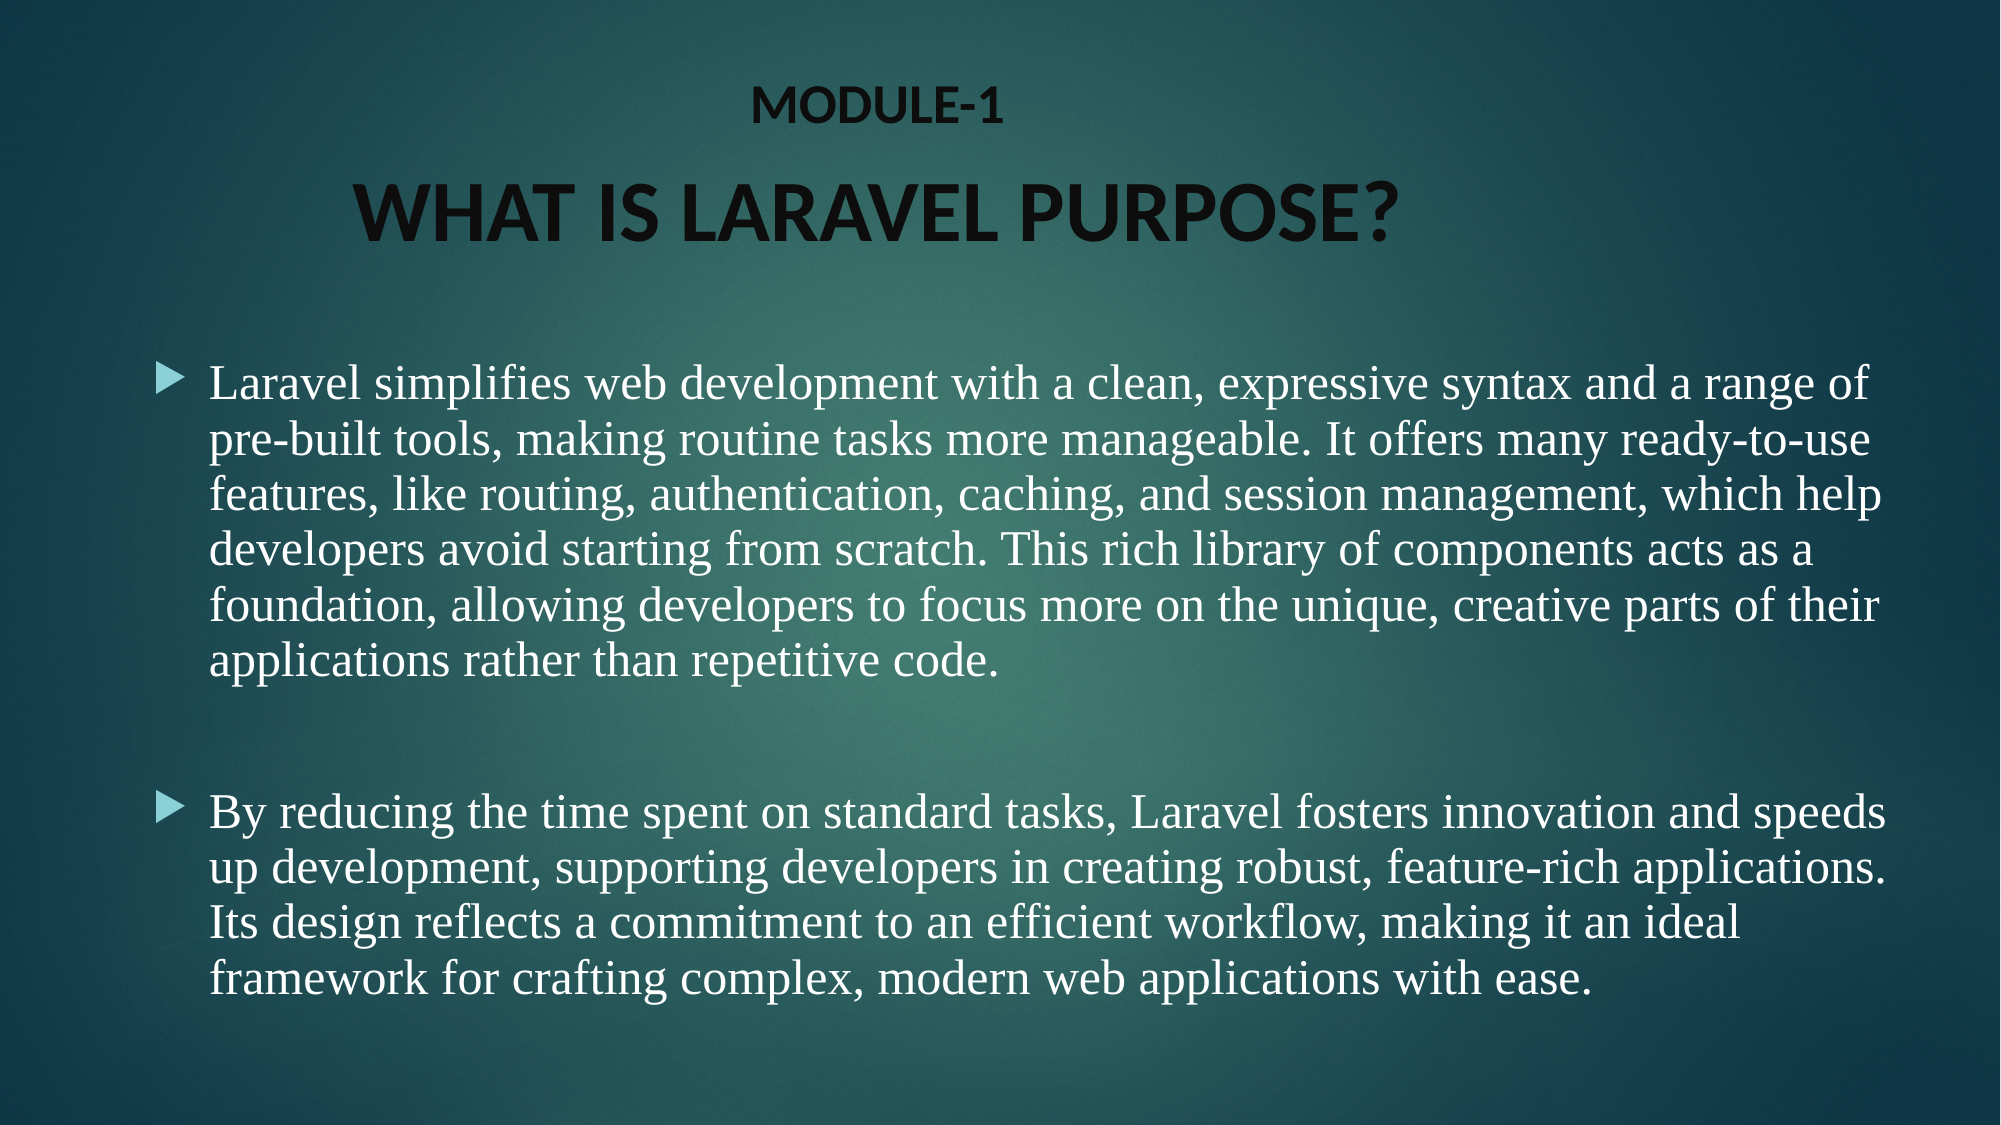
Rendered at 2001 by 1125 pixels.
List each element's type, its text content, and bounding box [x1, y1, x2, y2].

list Laravel simplifies web development with a clean, expressive syntax and a range of pre-built tools, making routine tasks more manageable. It offers many ready-to-use features, like routing, authentication, caching, and session management, which help developers avoid starting from scratch. This rich library of components acts as a foundation, allowing developers to focus more on the unique, creative parts of their applications rather than repetitive code. By reducing the time spent on standard tasks, Laravel fosters innovation and speeds up development, supporting developers in creating robust, feature-rich applications. Its design reflects a commitment to an efficient workflow, making it an ideal framework for crafting complex, modern web applications with ease. [137, 347, 1907, 1025]
title MODULE-1 WHAT IS LARAVEL PURPOSE? [106, 74, 1649, 304]
